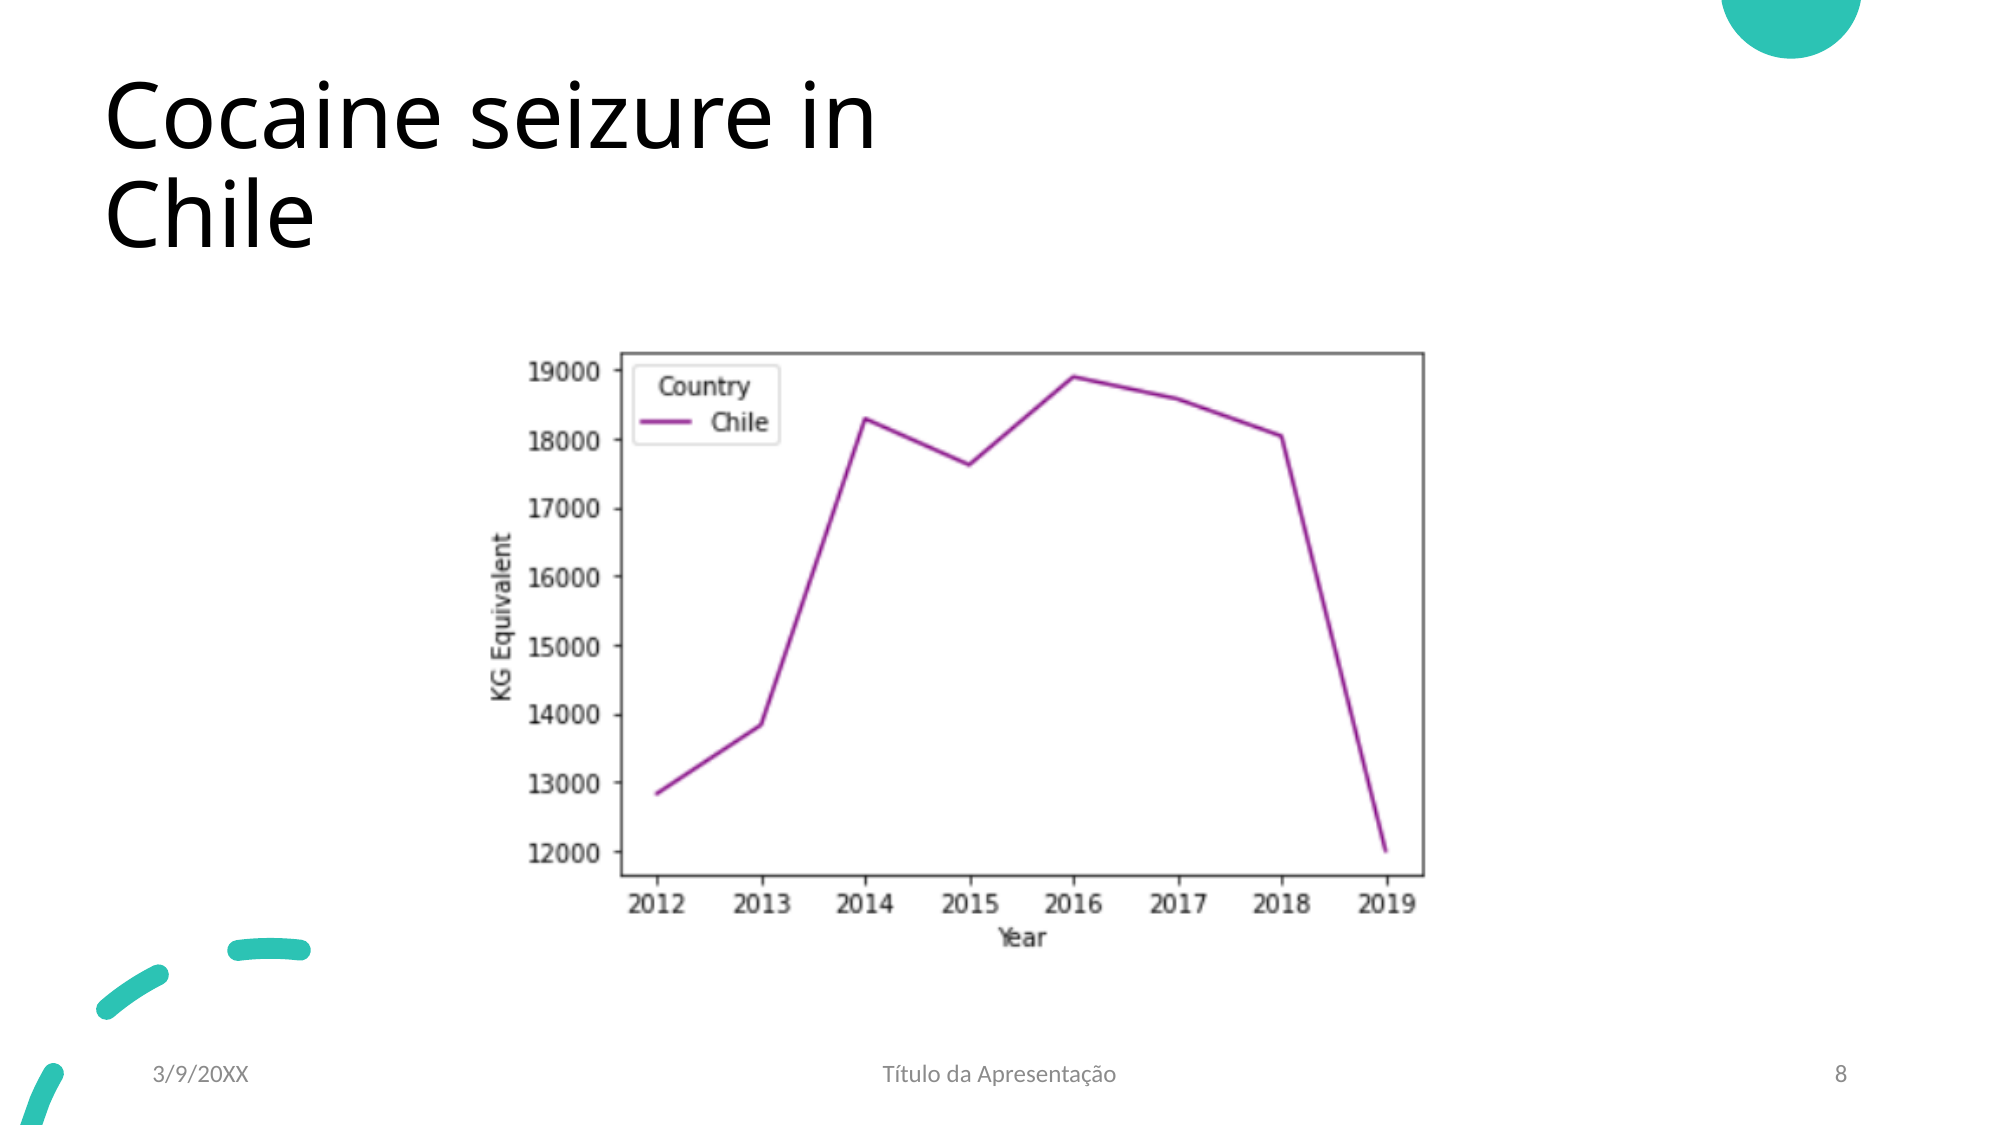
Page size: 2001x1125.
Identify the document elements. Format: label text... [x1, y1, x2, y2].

slide_number 8 [1412, 1042, 1863, 1103]
title Cocaine seizure in Chile [88, 59, 1042, 278]
picture [444, 326, 1556, 994]
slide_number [137, 1042, 588, 1103]
footer Título da Apresentação [662, 1042, 1338, 1103]
